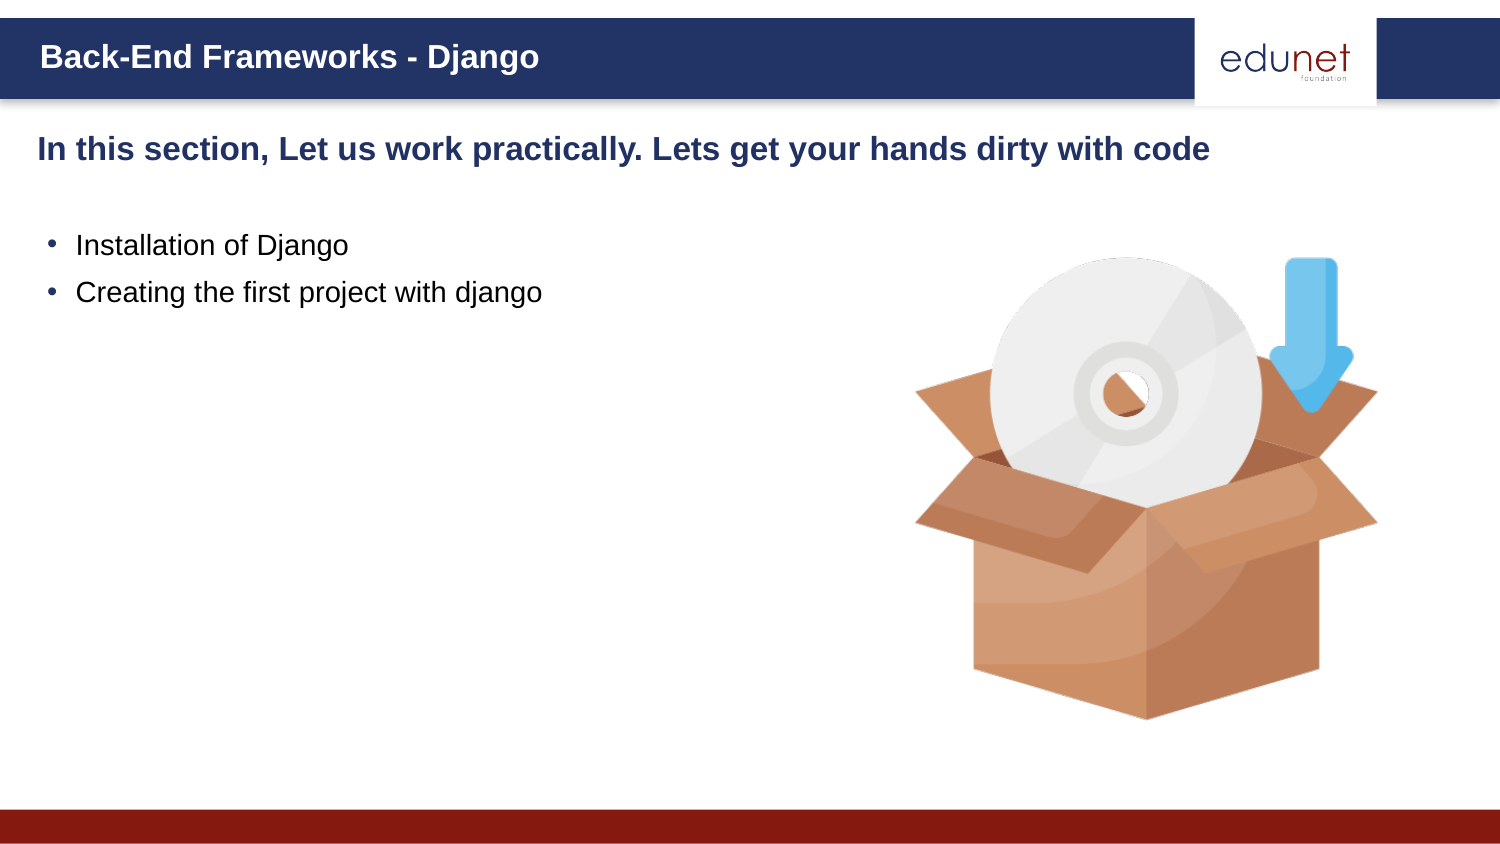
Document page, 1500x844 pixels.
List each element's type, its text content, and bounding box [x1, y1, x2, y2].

picture [879, 222, 1414, 756]
picture [1215, 38, 1356, 86]
title In this section, Let us work practically. Lets get your hands dirty with code [22, 112, 1251, 166]
list Installation of Django Creating the first project with django [32, 210, 582, 345]
